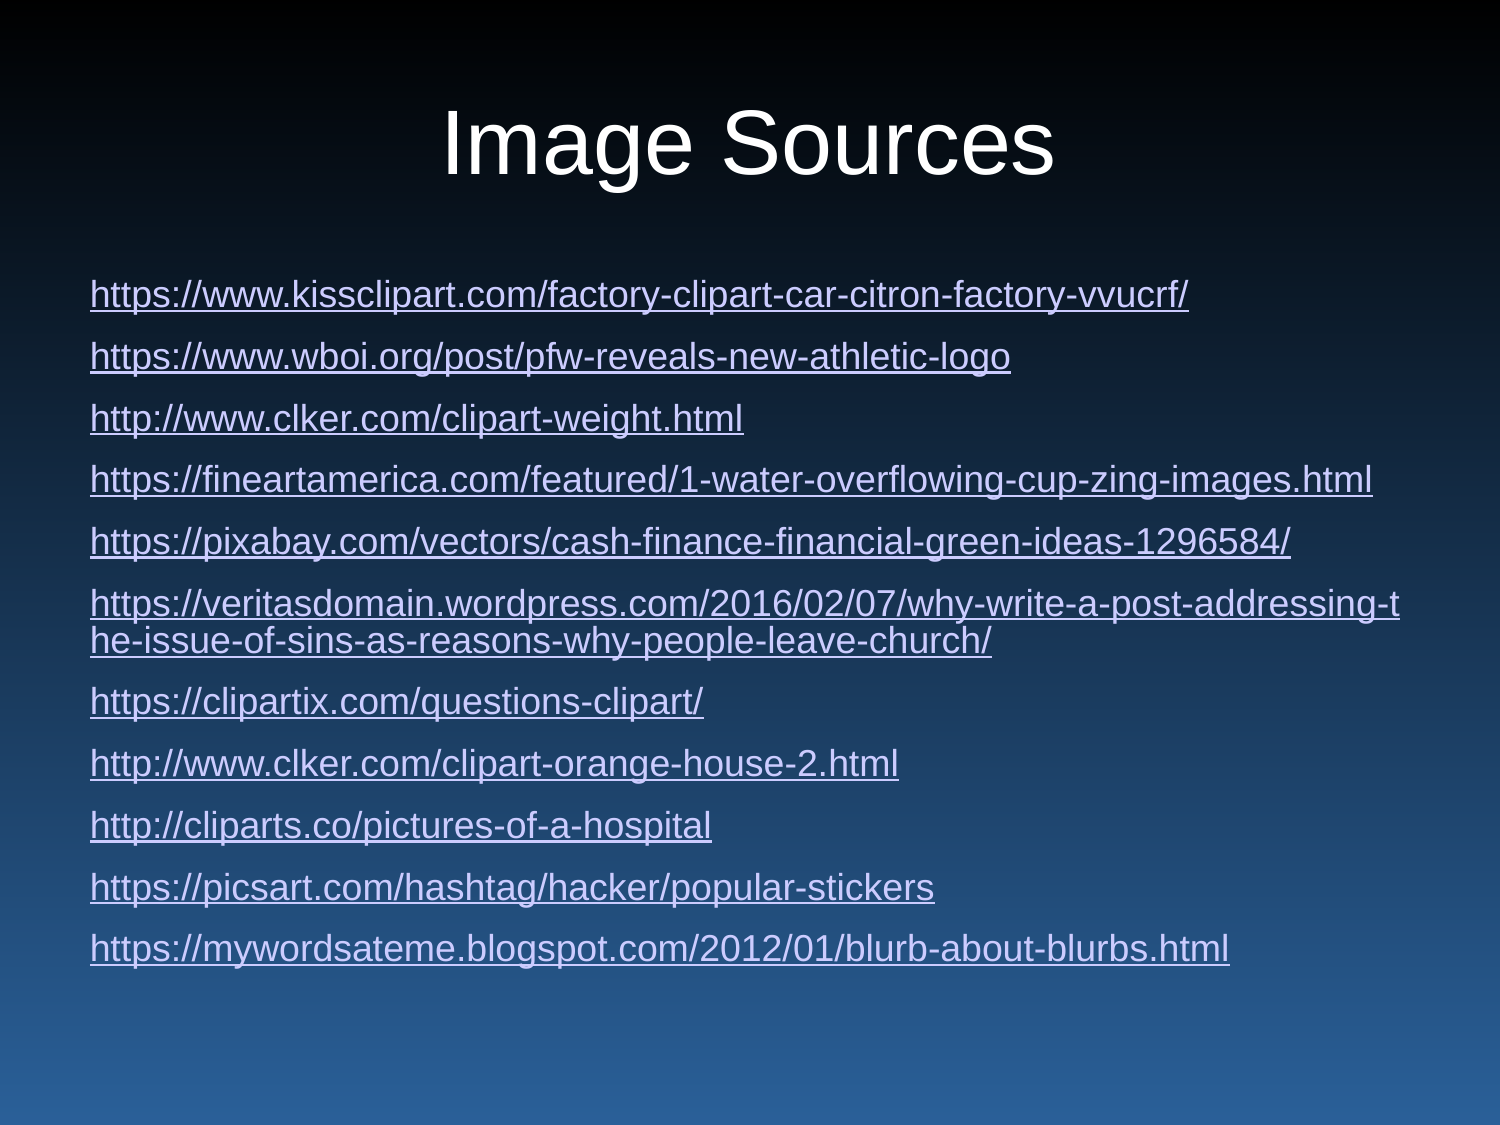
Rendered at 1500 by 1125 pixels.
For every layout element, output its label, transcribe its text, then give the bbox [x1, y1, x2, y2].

list https://www.kissclipart.com/factory-clipart-car-citron-factory-vvucrf/ https://www.wboi.org/post/pfw-reveals-new-athletic-logo http://www.clker.com/clipart-weight.html https://fineartamerica.com/featured/1-water-overflowing-cup-zing-images.html https://pixabay.com/vectors/cash-finance-financial-green-ideas-1296584/ https://veritasdomain.wordpress.com/2016/02/07/why-write-a-post-addressing-the-issue-of-sins-as-reasons-why-people-leave-church/ https://clipartix.com/questions-clipart/ http://www.clker.com/clipart-orange-house-2.html http://cliparts.co/pictures-of-a-hospital https://picsart.com/hashtag/hacker/popular-stickers https://mywordsateme.blogspot.com/2012/01/blurb-about-blurbs.html [75, 262, 1424, 1004]
title Image Sources [75, 45, 1424, 232]
